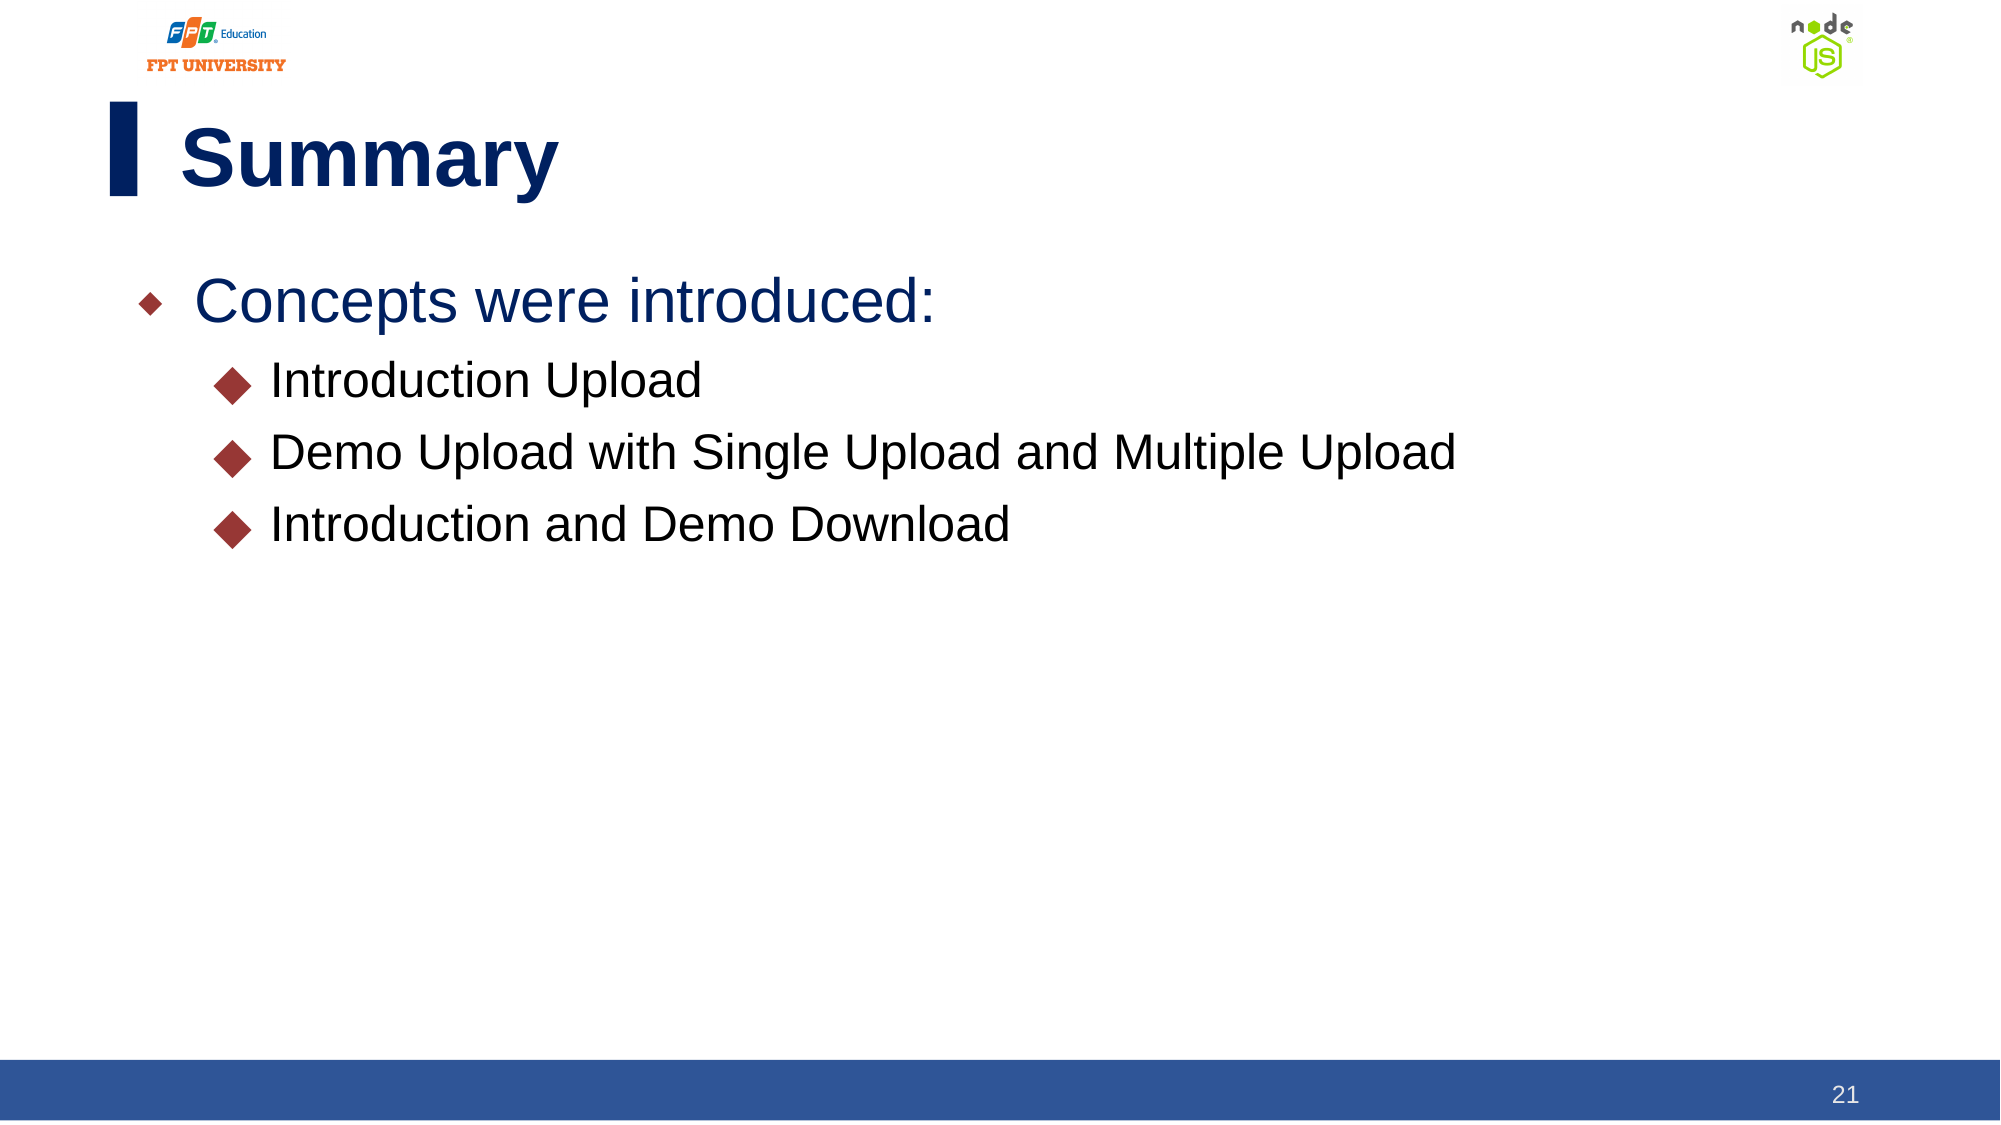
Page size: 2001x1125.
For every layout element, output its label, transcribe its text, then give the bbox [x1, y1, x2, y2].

picture [137, 1, 291, 86]
list Concepts were introduced: Introduction Upload Demo Upload with Single Upload and Multiple Upload Introduction and Demo Download [123, 237, 2000, 1064]
title Summary [165, 111, 1782, 209]
slide_number 21 [1424, 1063, 1875, 1123]
picture [1781, 4, 1863, 86]
